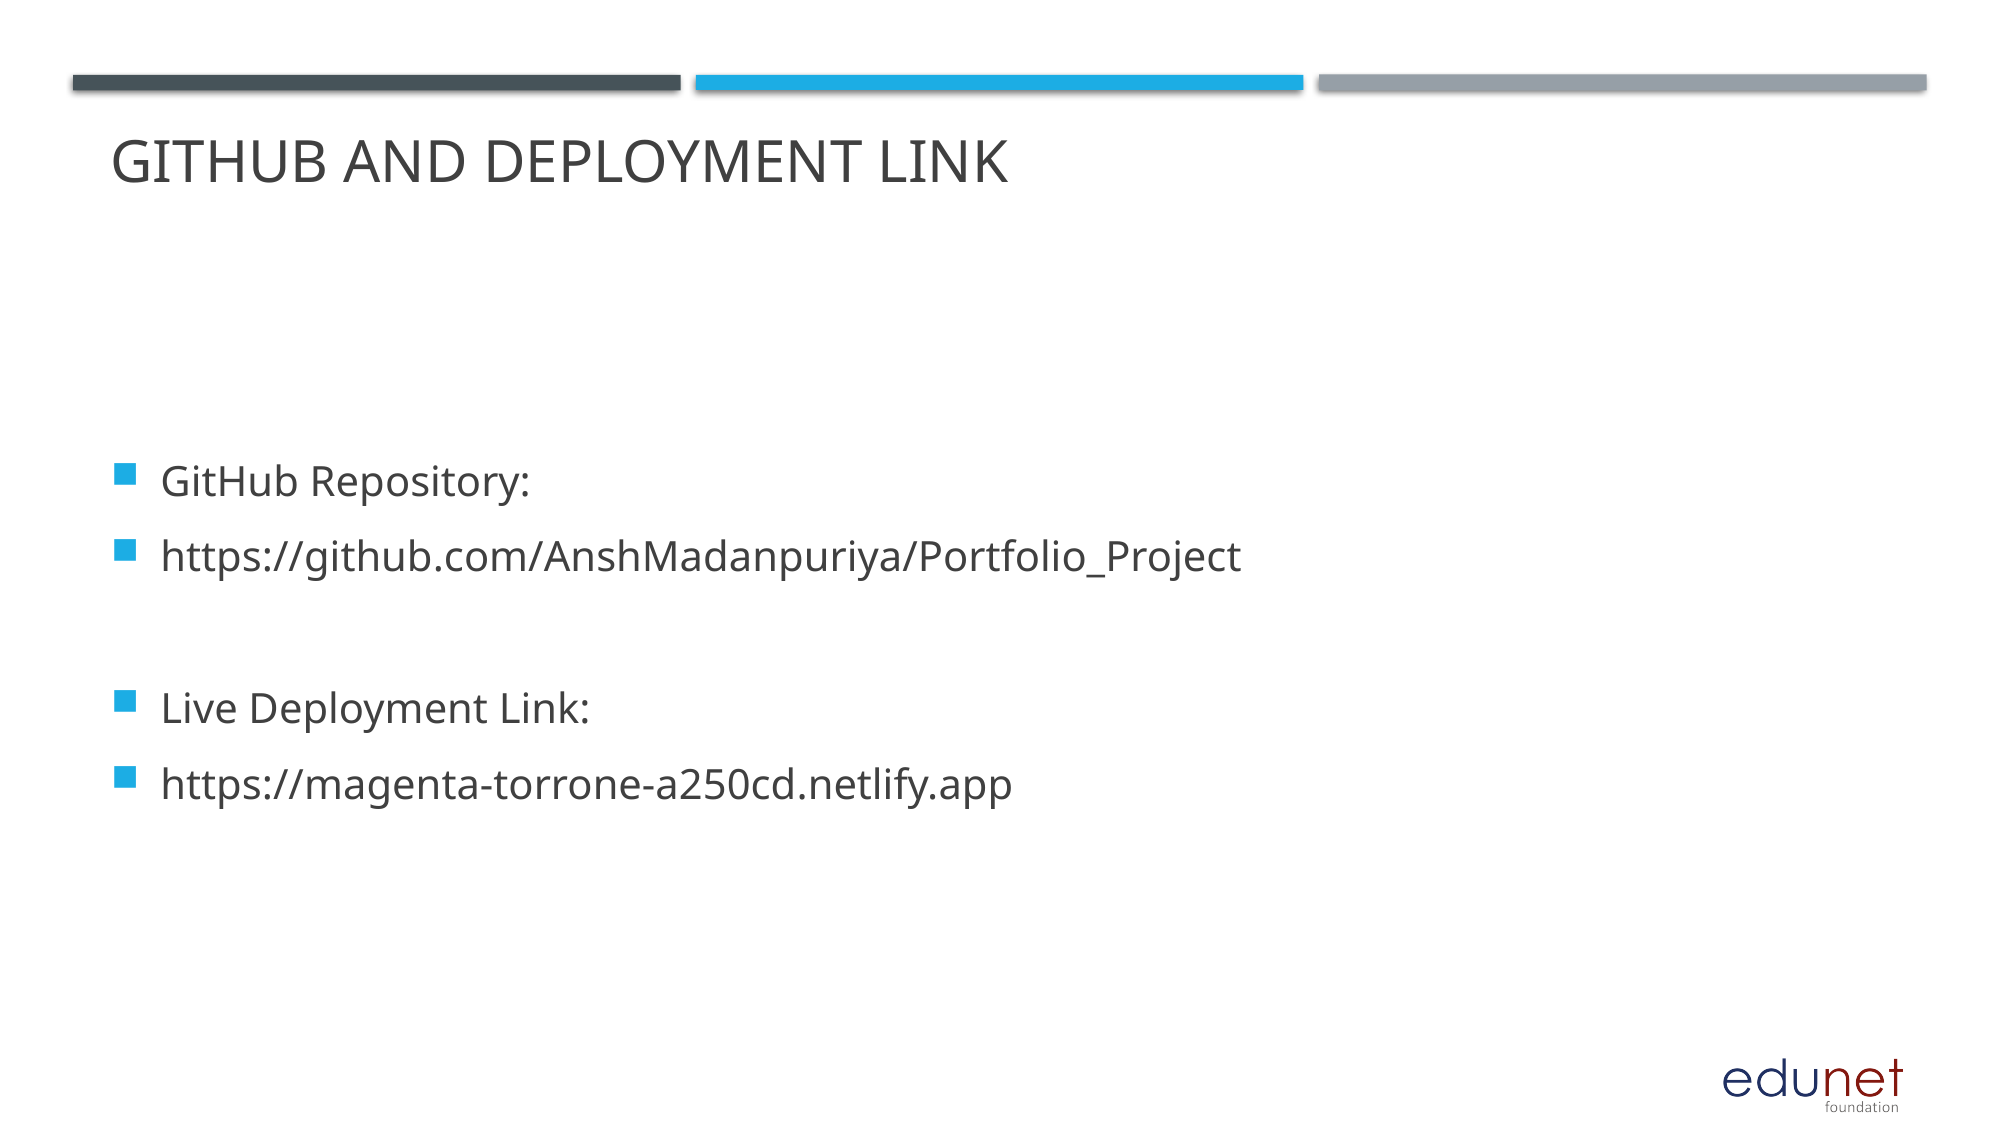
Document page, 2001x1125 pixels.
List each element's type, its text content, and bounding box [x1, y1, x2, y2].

title GitHub and Deployment Link [95, 115, 1905, 203]
picture [1719, 1056, 1905, 1116]
list GitHub Repository: https://github.com/AnshMadanpuriya/Portfolio_Project Live Deployment Link: https://magenta-torrone-a250cd.netlify.app [95, 213, 1905, 981]
